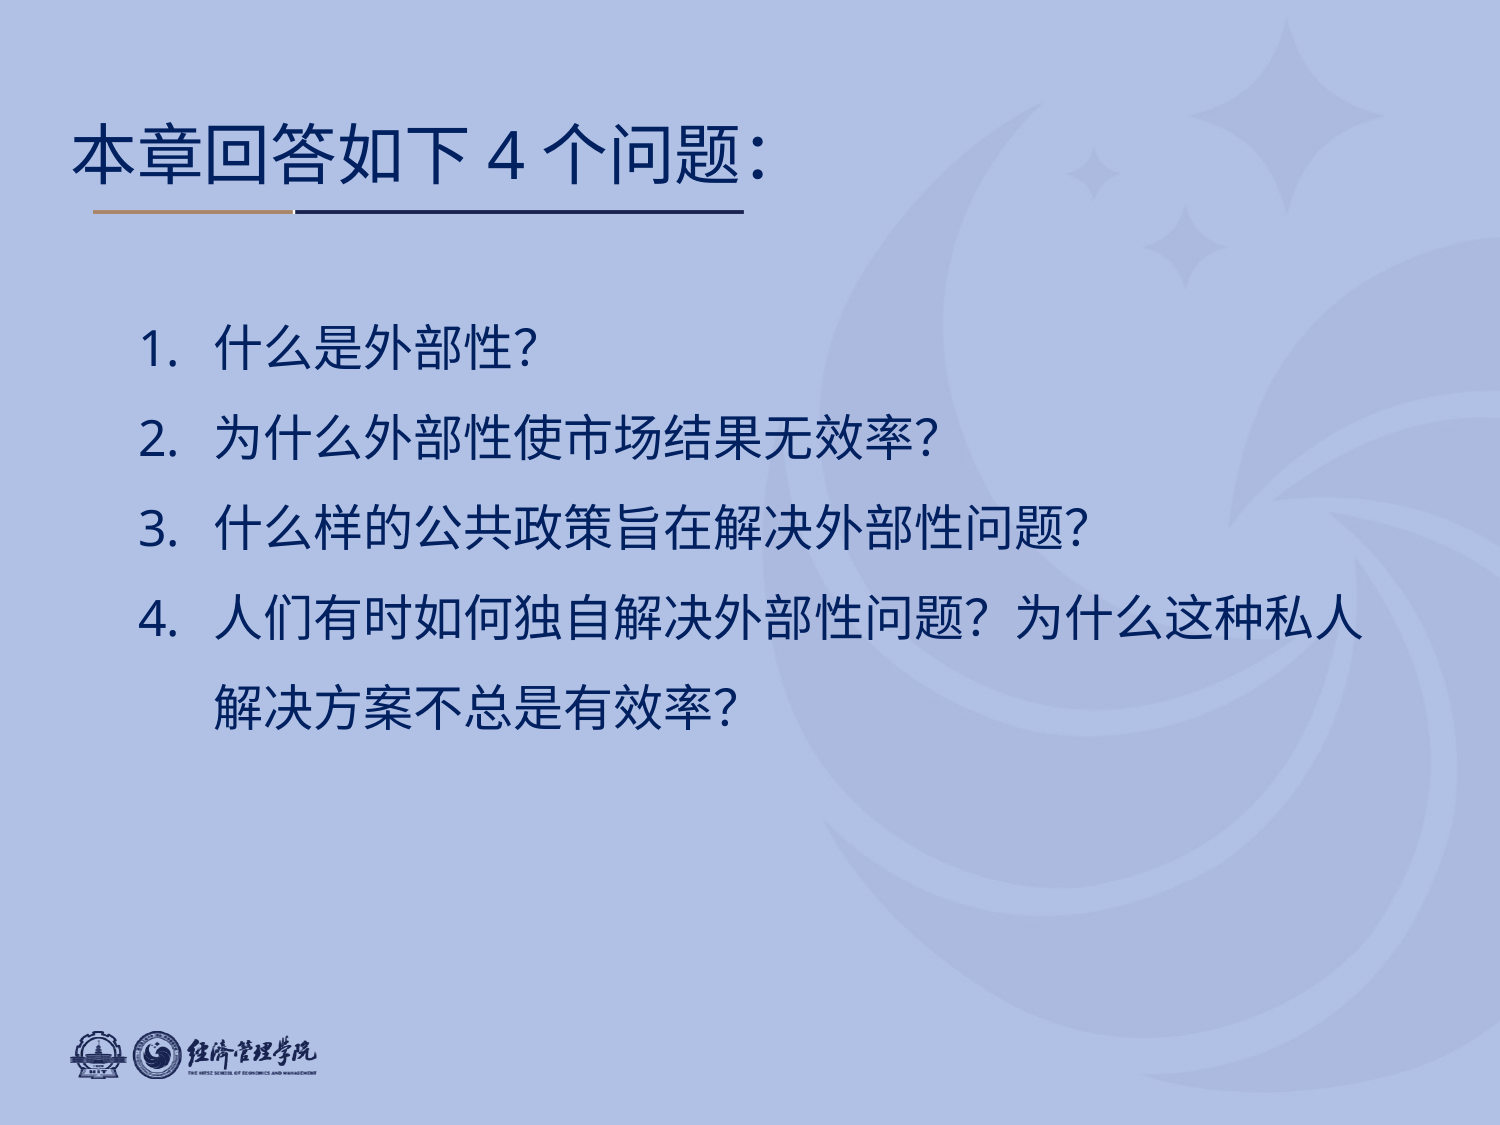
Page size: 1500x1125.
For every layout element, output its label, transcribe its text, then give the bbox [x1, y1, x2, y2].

picture [0, 0, 1500, 1125]
text_box 什么是外部性？ 为什么外部性使市场结果无效率？ 什么样的公共政策旨在解决外部性问题？ 人们有时如何独自解决外部性问题？为什么这种私人解决方案不总是有效率？ [123, 278, 1388, 744]
text_box 本章回答如下4个问题： [55, 105, 824, 200]
